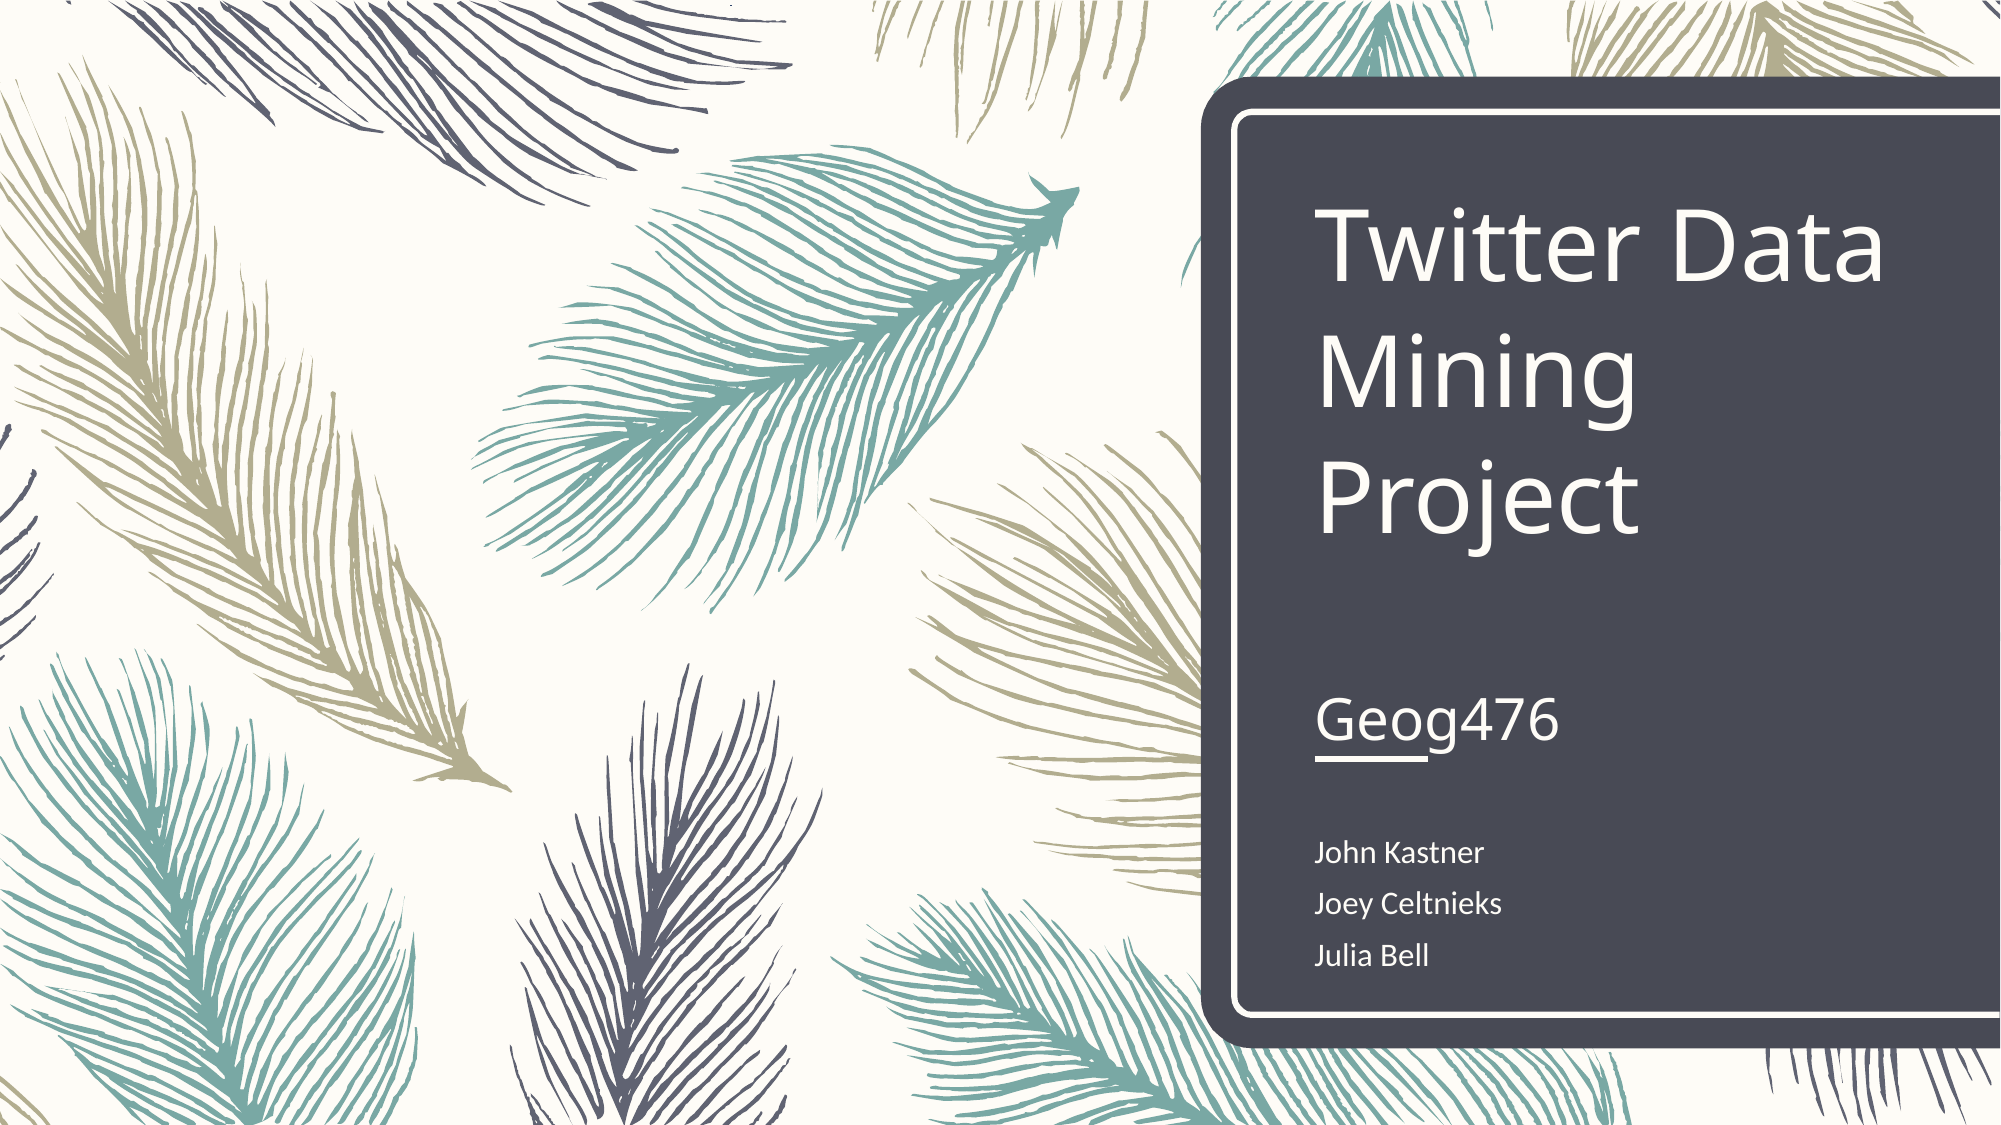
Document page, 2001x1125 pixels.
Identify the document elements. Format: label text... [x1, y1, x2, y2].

subtitle John Kastner Joey Celtnieks Julia Bell [1299, 811, 1922, 982]
title Twitter Data Mining Project Geog476 [1299, 167, 1922, 718]
